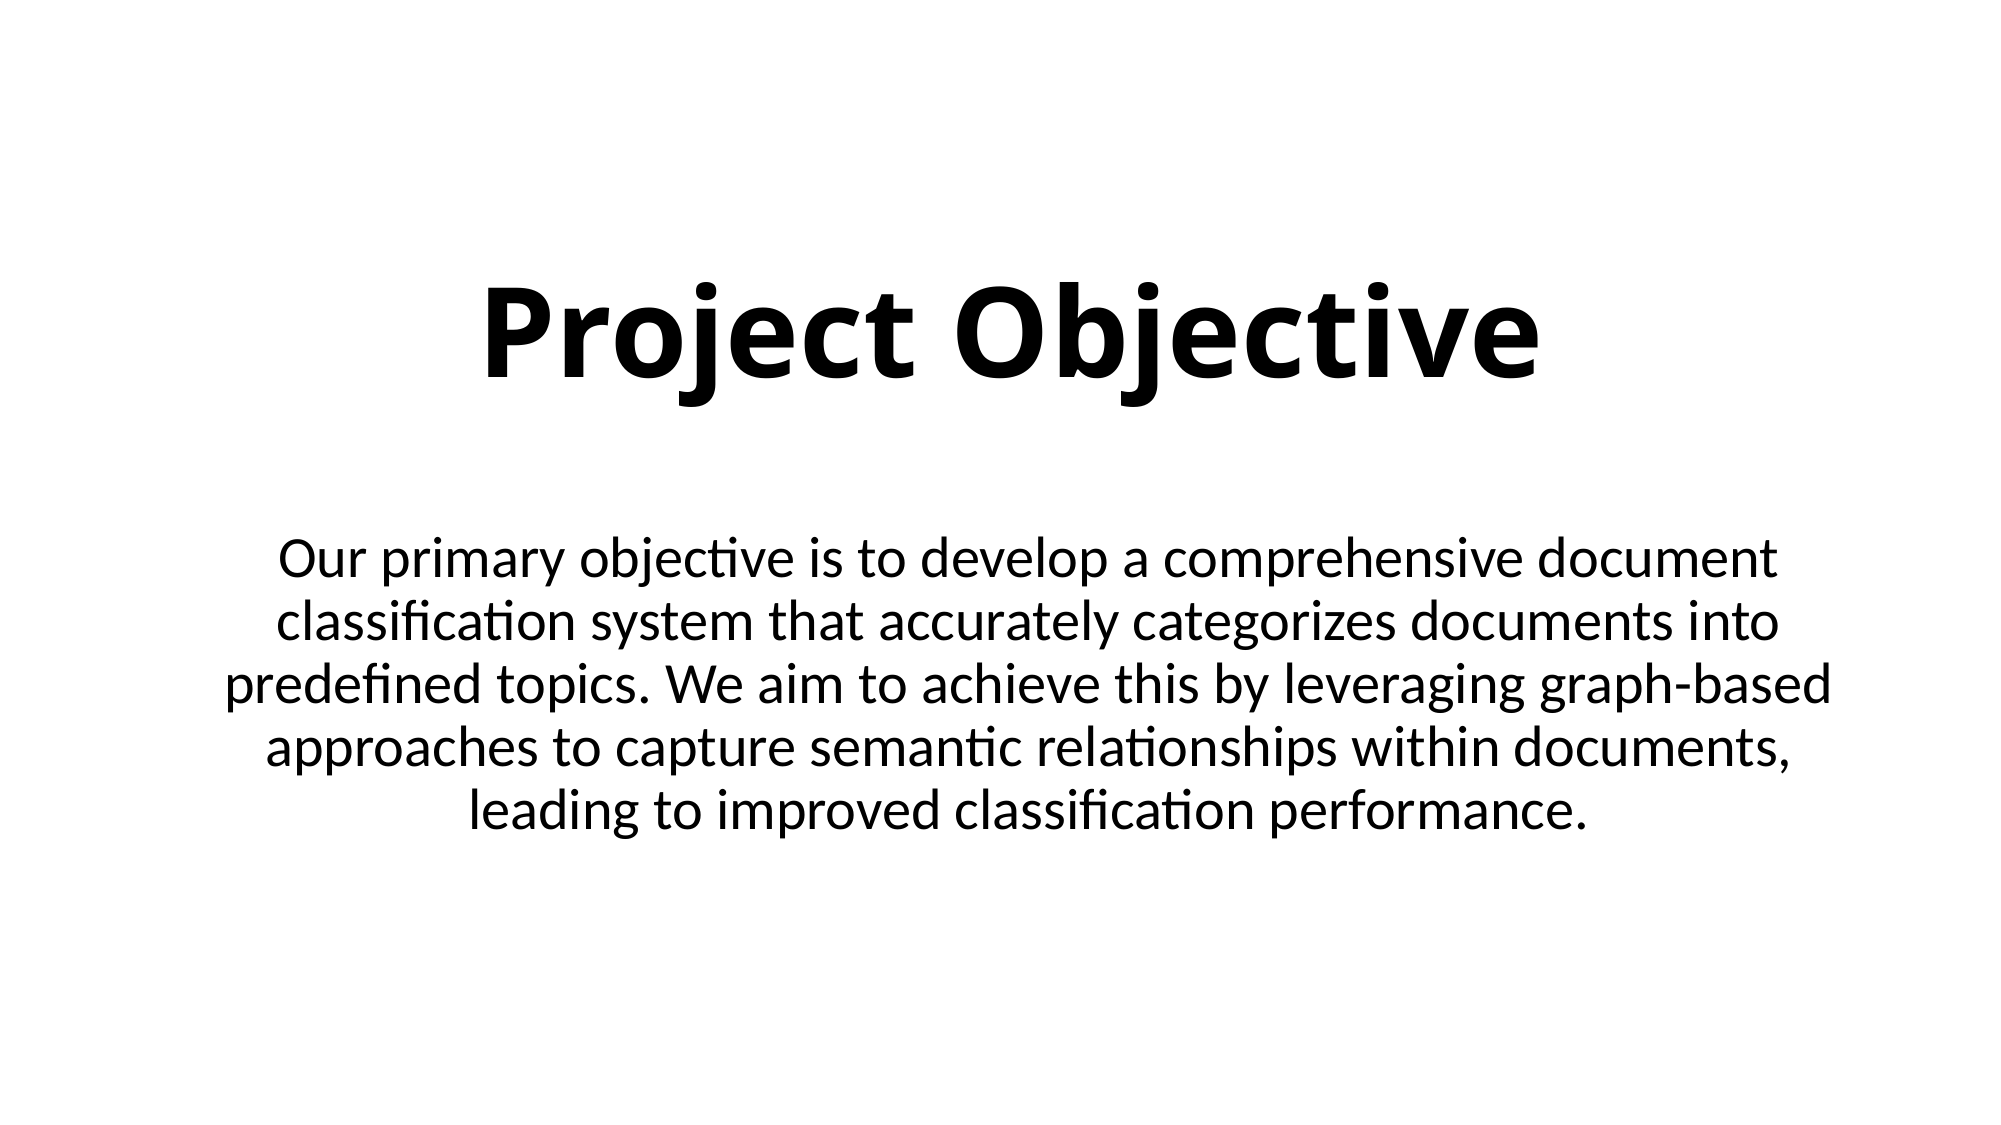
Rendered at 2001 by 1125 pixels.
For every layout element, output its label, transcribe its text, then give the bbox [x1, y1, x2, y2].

list Our primary objective is to develop a comprehensive document classification system that accurately categorizes documents into predefined topics. We aim to achieve this by leveraging graph-based approaches to capture semantic relationships within documents, leading to improved classification performance. [166, 519, 1892, 876]
title Project Objective [137, 249, 1863, 425]
